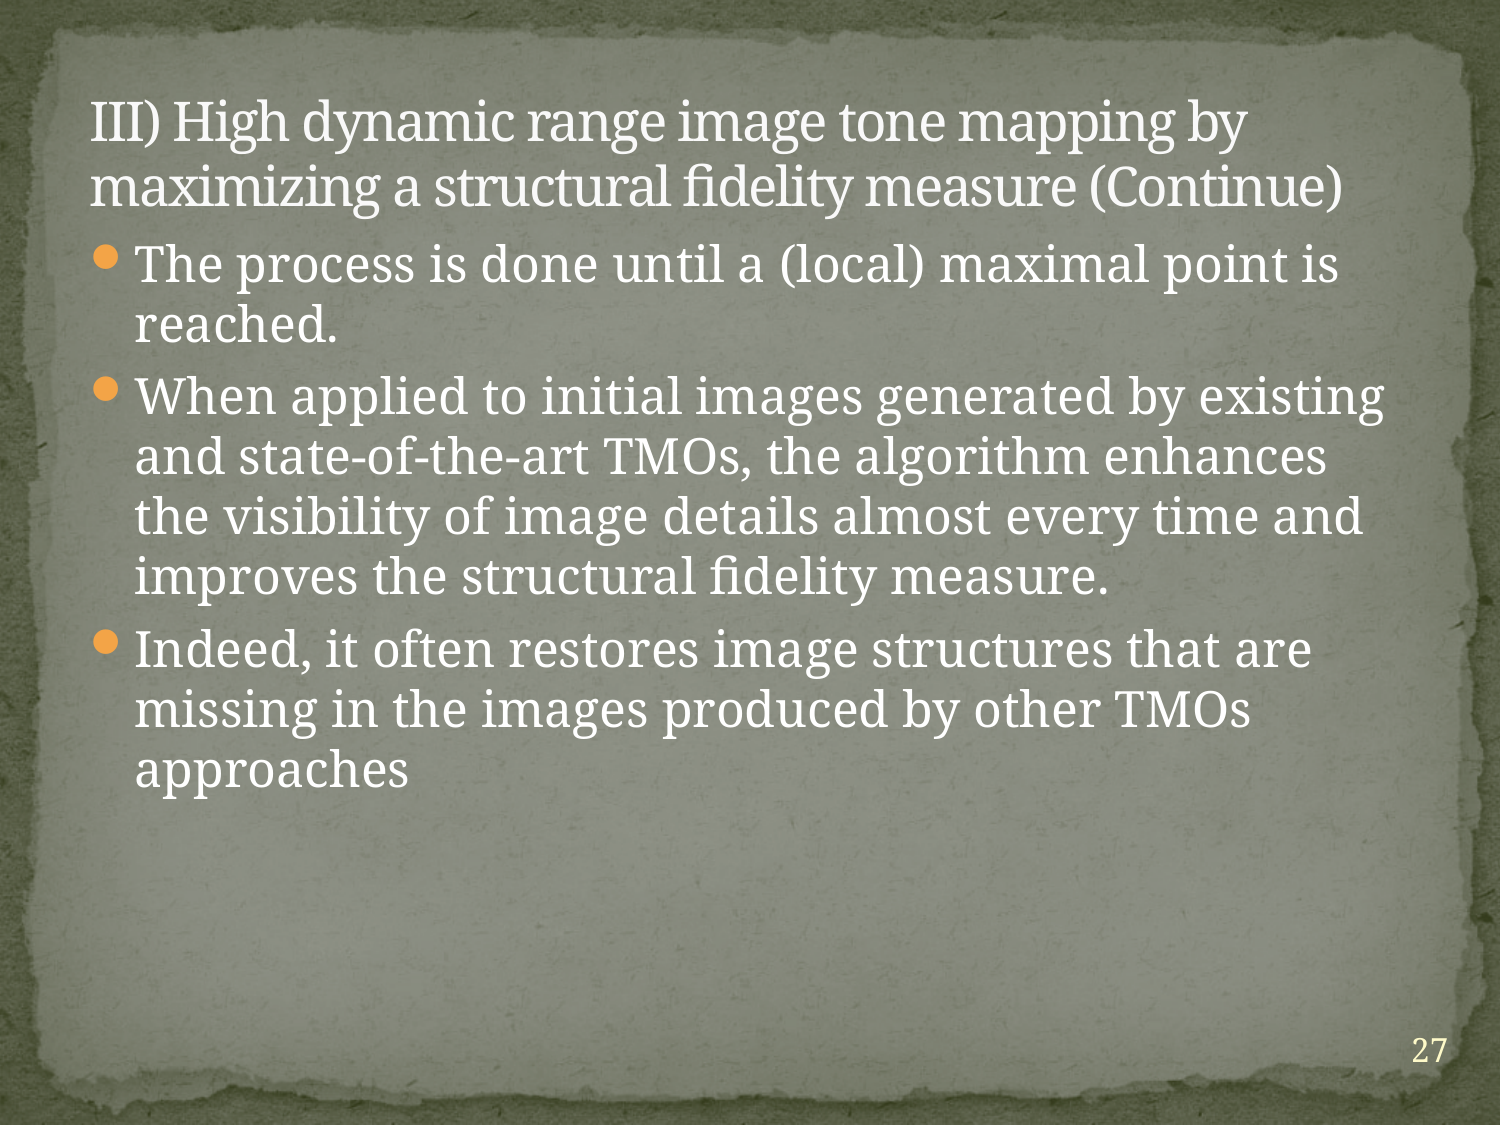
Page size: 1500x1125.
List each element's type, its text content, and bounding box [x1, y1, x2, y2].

slide_number 27 [1379, 1014, 1480, 1089]
title III) High dynamic range image tone mapping by maximizing a structural fidelity measure (Continue) [74, 24, 1425, 225]
list The process is done until a (local) maximal point is reached. When applied to initial images generated by existing and state-of-the-art TMOs, the algorithm enhances the visibility of image details almost every time and improves the structural fidelity measure. Indeed, it often restores image structures that are missing in the images produced by other TMOs approaches [75, 225, 1425, 1100]
